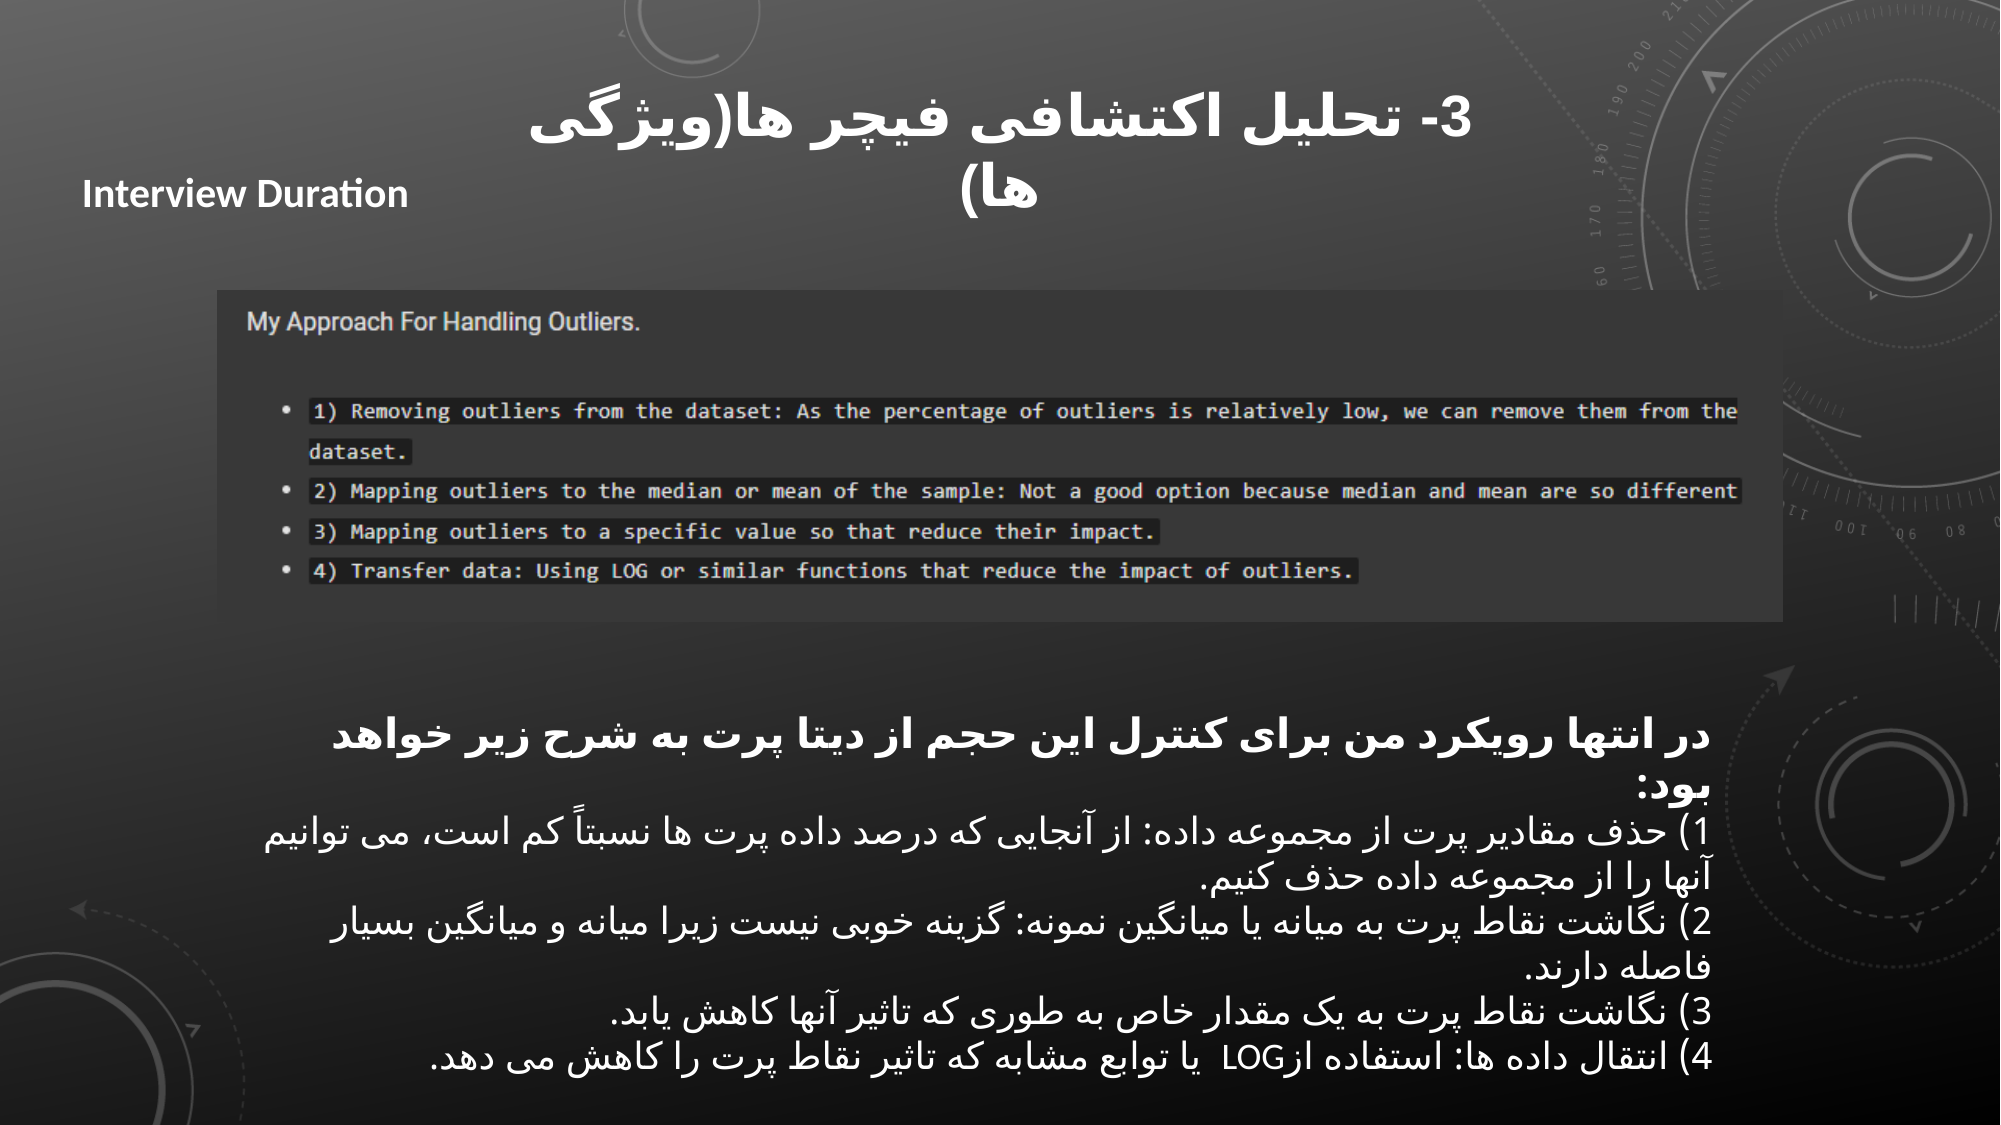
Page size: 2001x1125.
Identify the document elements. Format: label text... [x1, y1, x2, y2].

text_box Interview Duration [67, 158, 499, 224]
text_box 3- تحلیل اکتشافی فیچر ها(ویژگی ها) [497, 70, 1502, 226]
text_box در انتها رویکرد من برای کنترل این حجم از دیتا پرت به شرح زیر خواهد بود: 1) حذف مقادیر پرت از مجموعه داده: از آنجایی که درصد داده پرت ها نسبتاً کم است، می توانیم آنها را از مجموعه داده حذف کنیم. 2) نگاشت نقاط پرت به میانه یا میانگین نمونه: گزینه خوبی نیست زیرا میانه و میانگین بسیار فاصله دارند. 3) نگاشت نقاط پرت به یک مقدار خاص به طوری که تاثیر آنها کاهش یابد. 4) انتقال داده ها: استفاده ازLOG یا توابع مشابه که تاثیر نقاط پرت را کاهش می دهد. [246, 699, 1728, 1084]
picture [0, 0, 2000, 1125]
